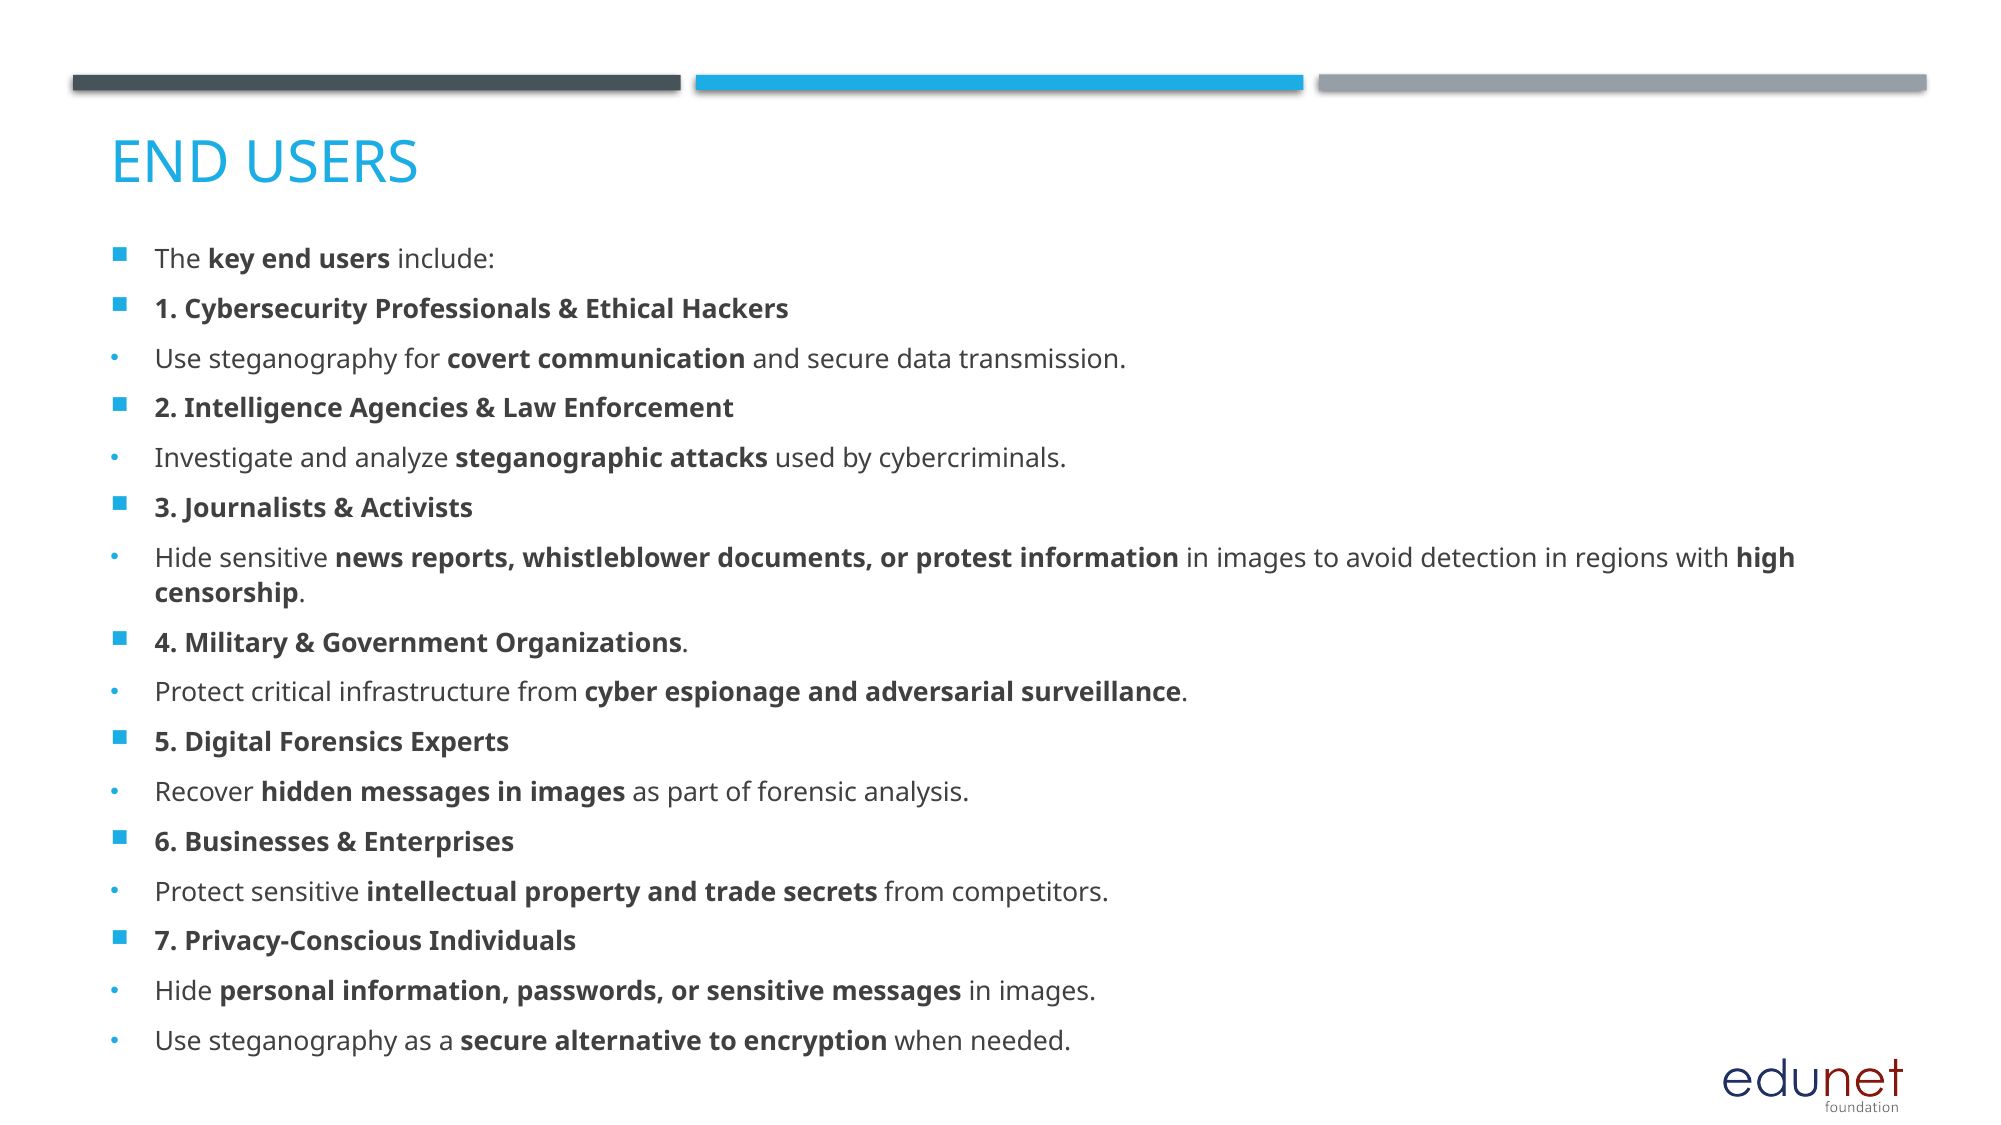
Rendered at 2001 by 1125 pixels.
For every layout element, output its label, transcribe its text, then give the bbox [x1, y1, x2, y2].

picture [1719, 1073, 1905, 1116]
title End users [95, 115, 1905, 203]
list The key end users include: 1. Cybersecurity Professionals & Ethical Hackers Use steganography for covert communication and secure data transmission. 2. Intelligence Agencies & Law Enforcement Investigate and analyze steganographic attacks used by cybercriminals. 3. Journalists & Activists Hide sensitive news reports, whistleblower documents, or protest information in images to avoid detection in regions with high censorship. 4. Military & Government Organizations. Protect critical infrastructure from cyber espionage and adversarial surveillance. 5. Digital Forensics Experts Recover hidden messages in images as part of forensic analysis. 6. Businesses & Enterprises Protect sensitive intellectual property and trade secrets from competitors. 7. Privacy-Conscious Individuals Hide personal information, passwords, or sensitive messages in images. Use steganography as a secure alternative to encryption when needed. [95, 231, 1905, 1073]
